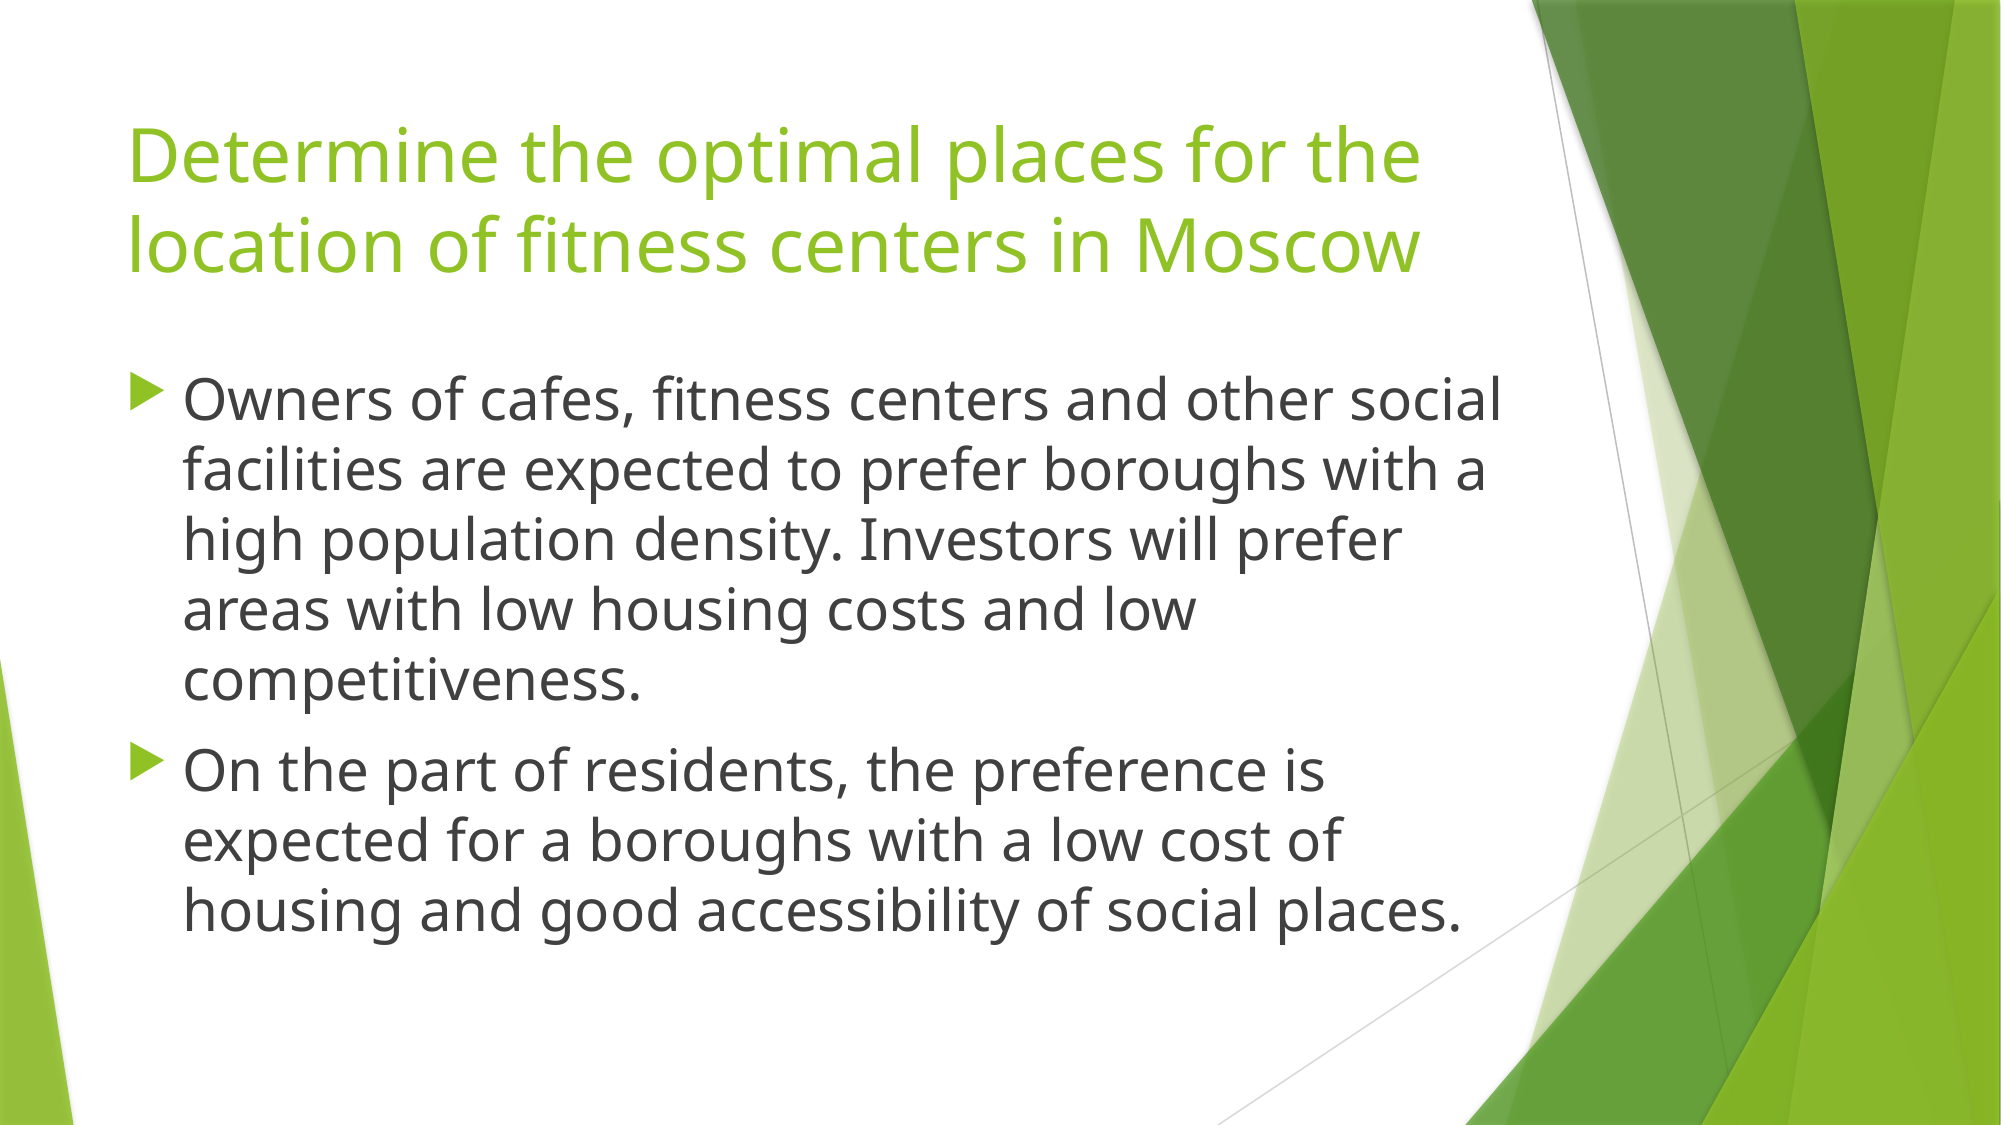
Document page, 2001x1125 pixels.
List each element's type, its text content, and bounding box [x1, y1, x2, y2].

list Owners of cafes, fitness centers and other social facilities are expected to prefer boroughs with a high population density. Investors will prefer areas with low housing costs and low competitiveness. On the part of residents, the preference is expected for a boroughs with a low cost of housing and good accessibility of social places. [111, 354, 1522, 992]
title Determine the optimal places for the location of fitness centers in Moscow [111, 99, 1522, 317]
